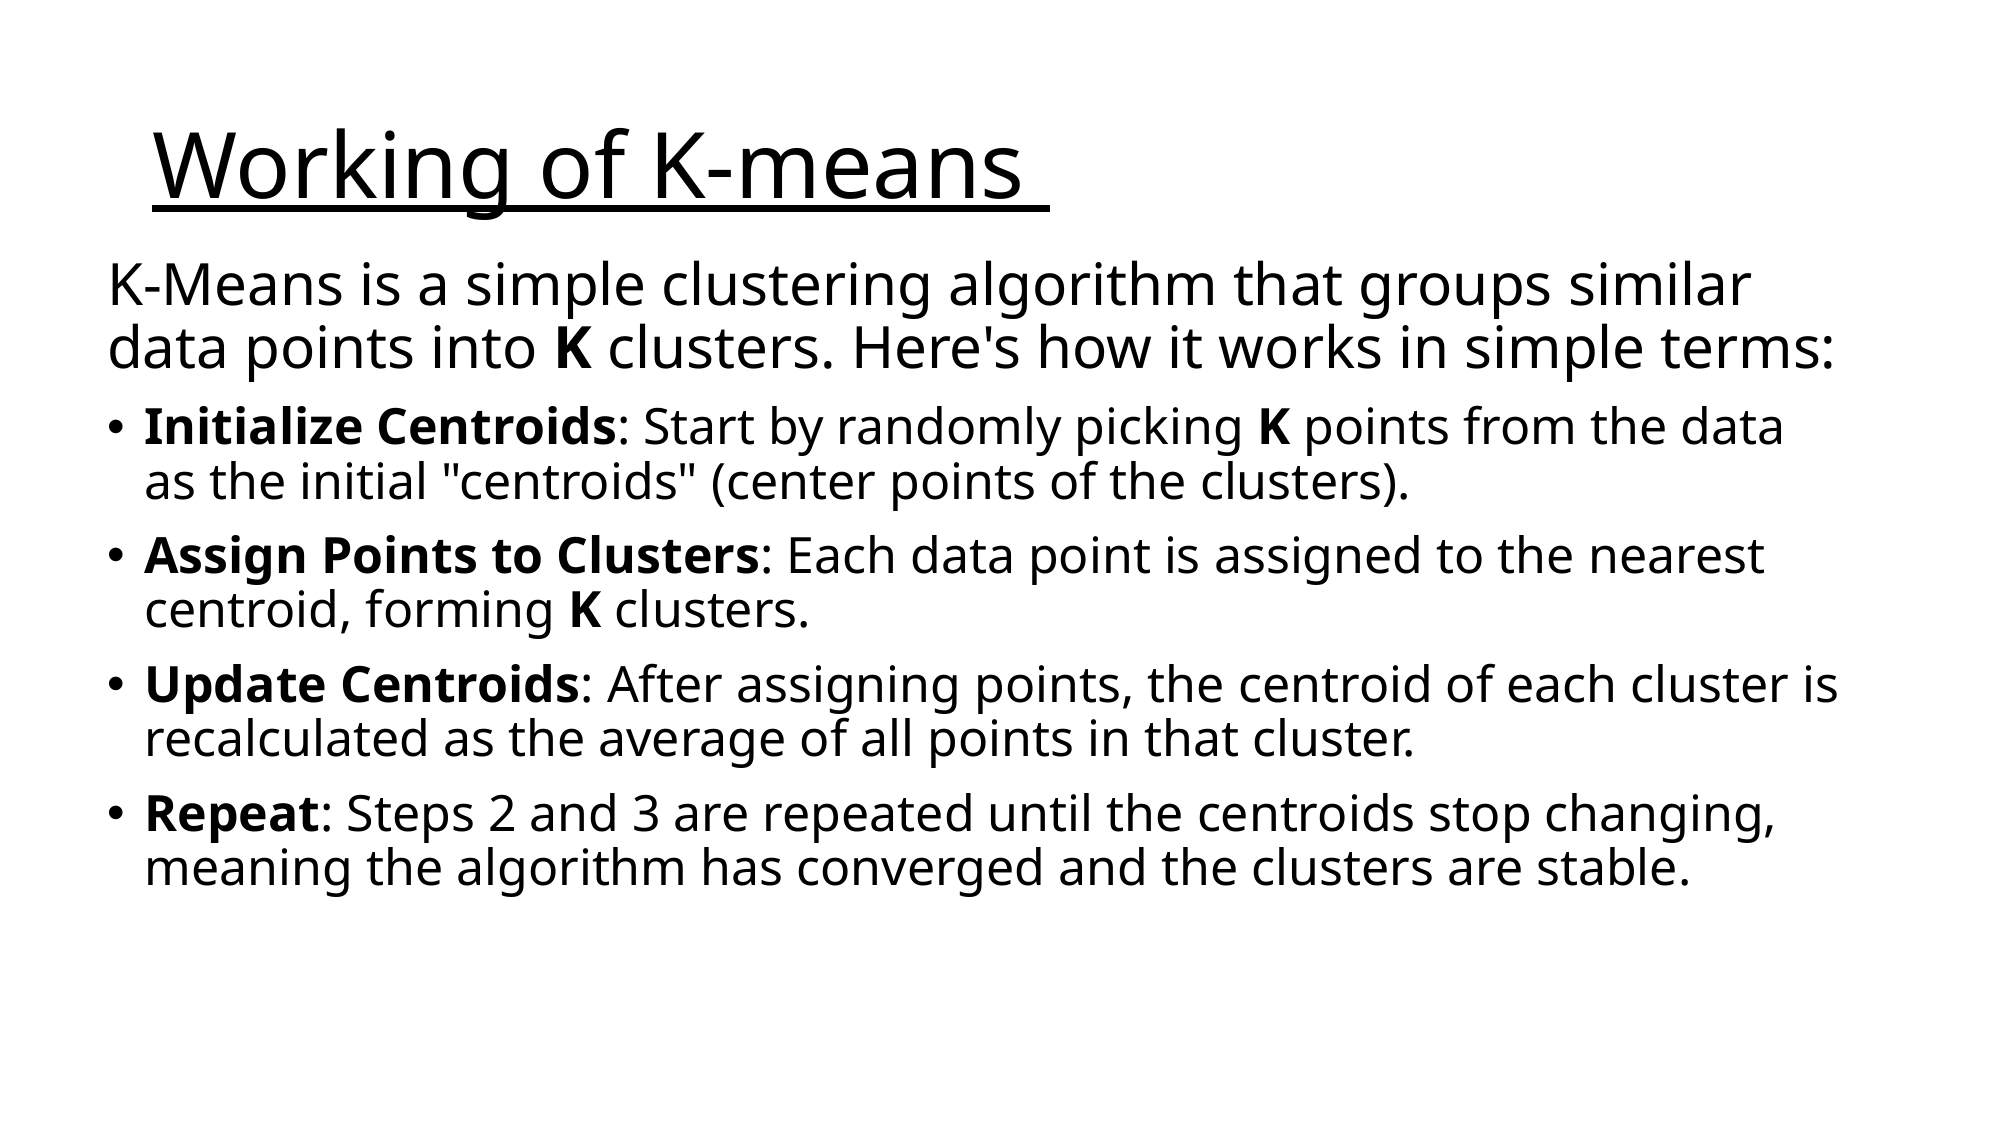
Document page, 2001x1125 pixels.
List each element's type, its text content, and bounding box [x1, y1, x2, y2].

list K-Means is a simple clustering algorithm that groups similar data points into K clusters. Here's how it works in simple terms: Initialize Centroids: Start by randomly picking K points from the data as the initial "centroids" (center points of the clusters). Assign Points to Clusters: Each data point is assigned to the nearest centroid, forming K clusters. Update Centroids: After assigning points, the centroid of each cluster is recalculated as the average of all points in that cluster. Repeat: Steps 2 and 3 are repeated until the centroids stop changing, meaning the algorithm has converged and the clusters are stable. [92, 247, 1863, 1014]
title Working of K-means [137, 59, 1863, 247]
